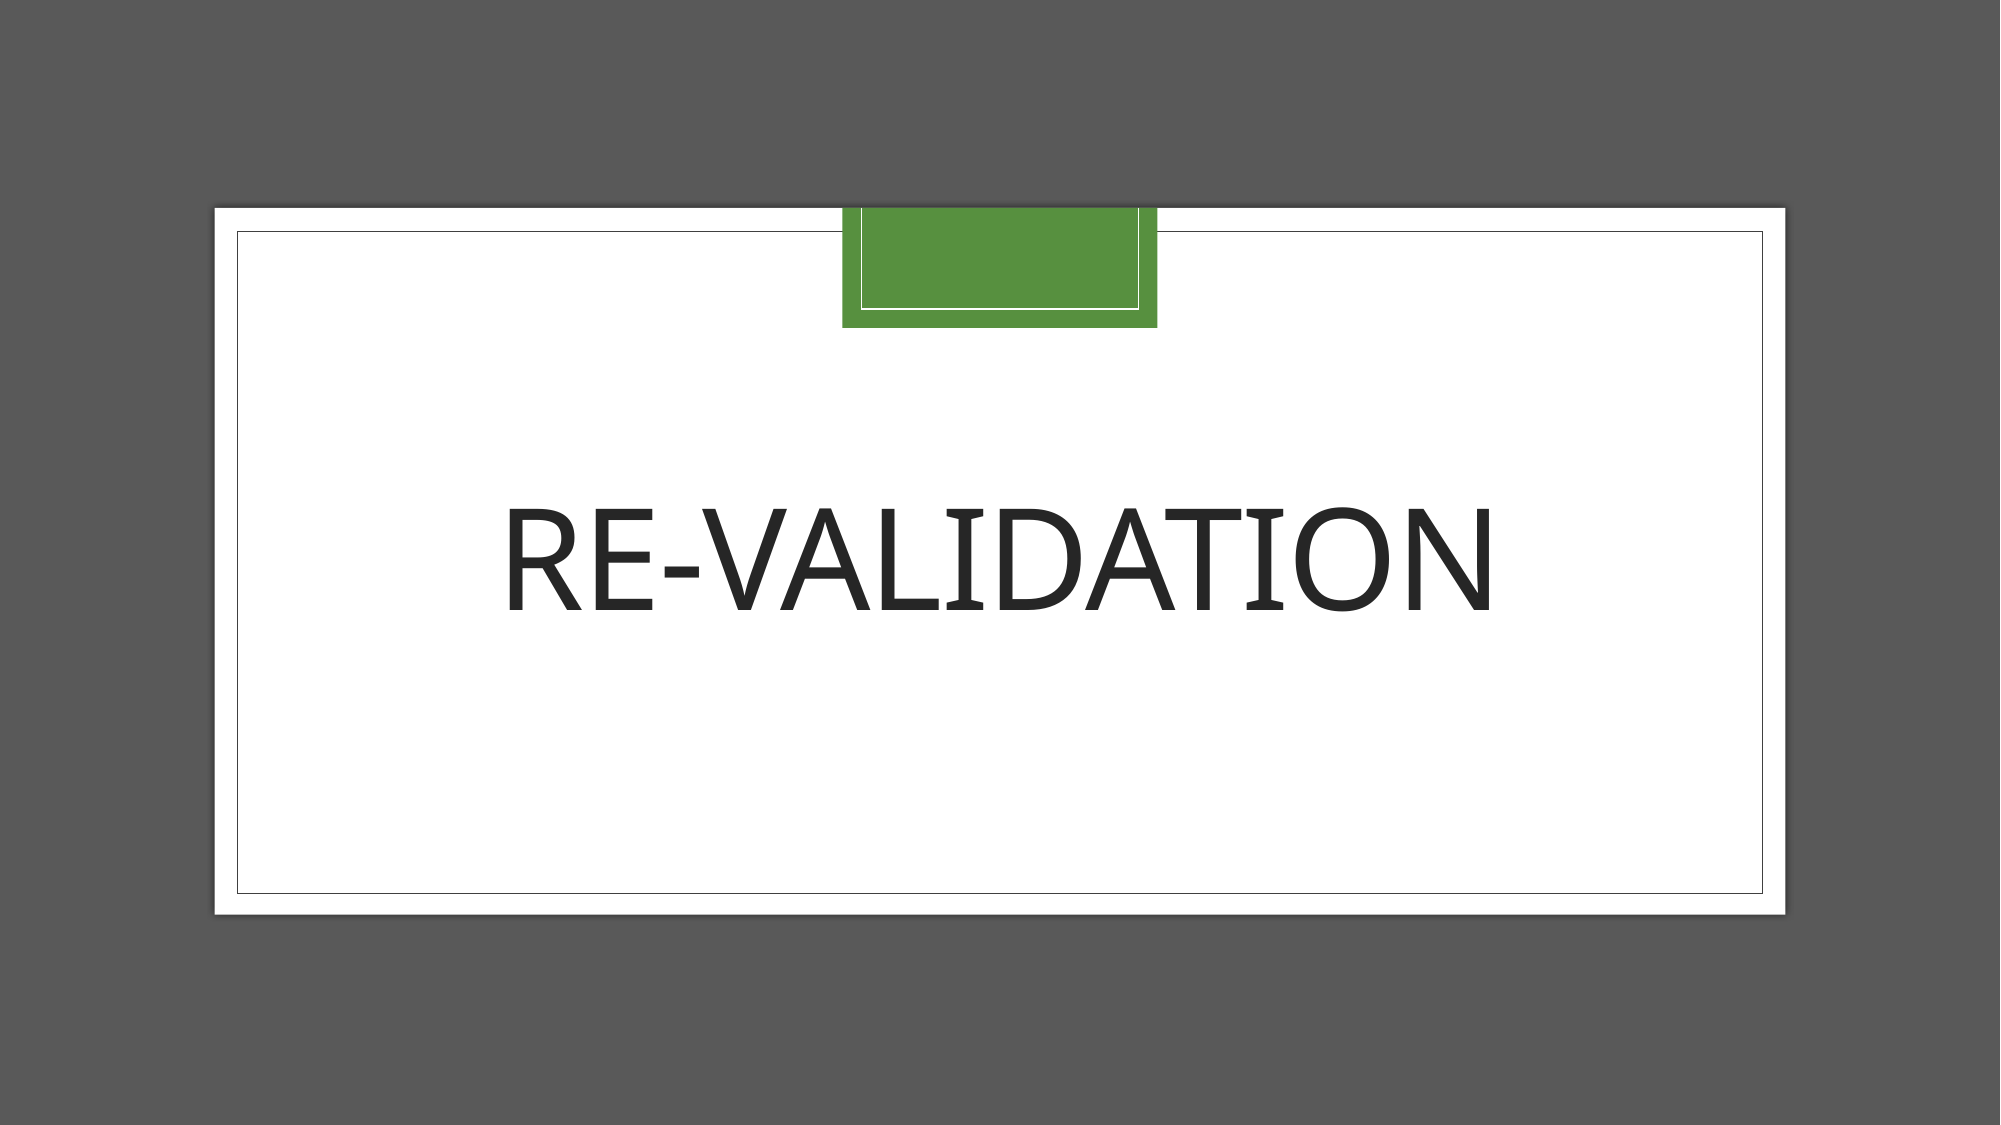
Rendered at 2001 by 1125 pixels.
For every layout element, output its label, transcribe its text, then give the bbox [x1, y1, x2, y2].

title Re-Validation [267, 368, 1733, 769]
